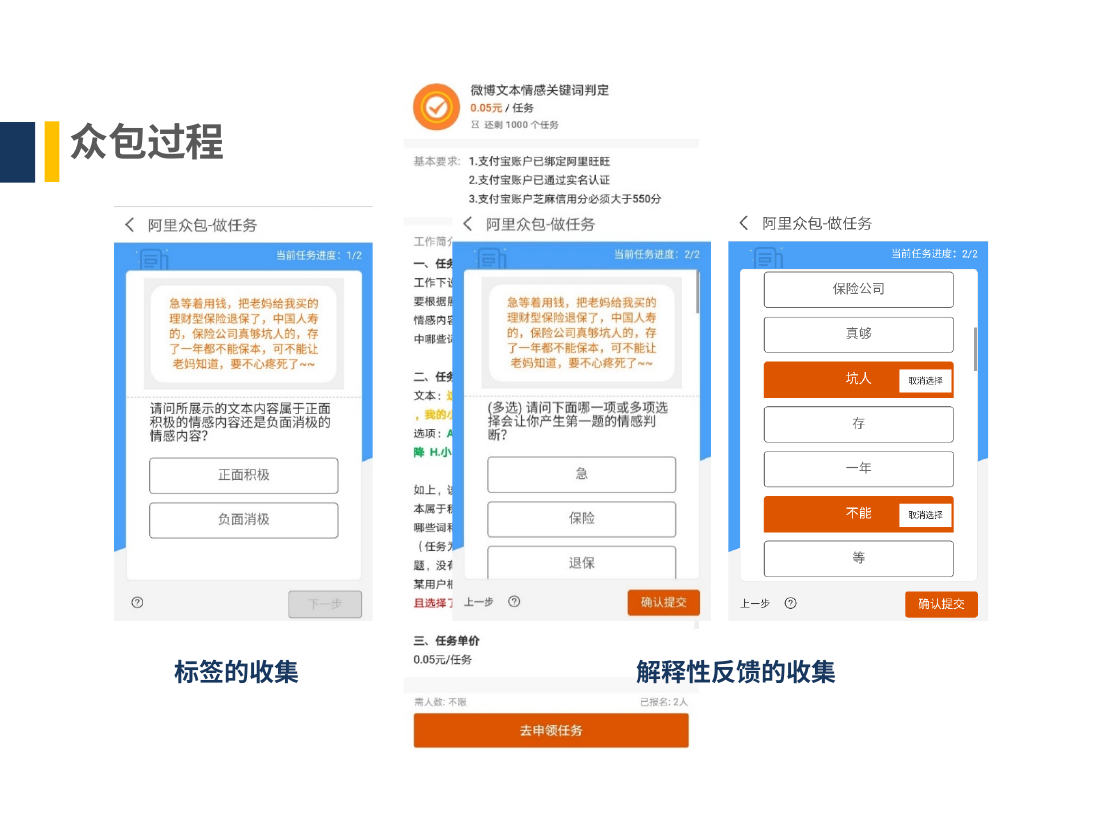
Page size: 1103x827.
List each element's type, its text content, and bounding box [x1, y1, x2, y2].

picture [113, 206, 373, 621]
text_box [43, 119, 61, 184]
text_box 标签的收集 [160, 634, 327, 694]
picture [403, 75, 712, 752]
text_box 解释性反馈的收集 [705, 634, 886, 694]
text_box [0, 120, 37, 185]
text_box 众包过程 [69, 117, 268, 165]
picture [728, 206, 989, 621]
